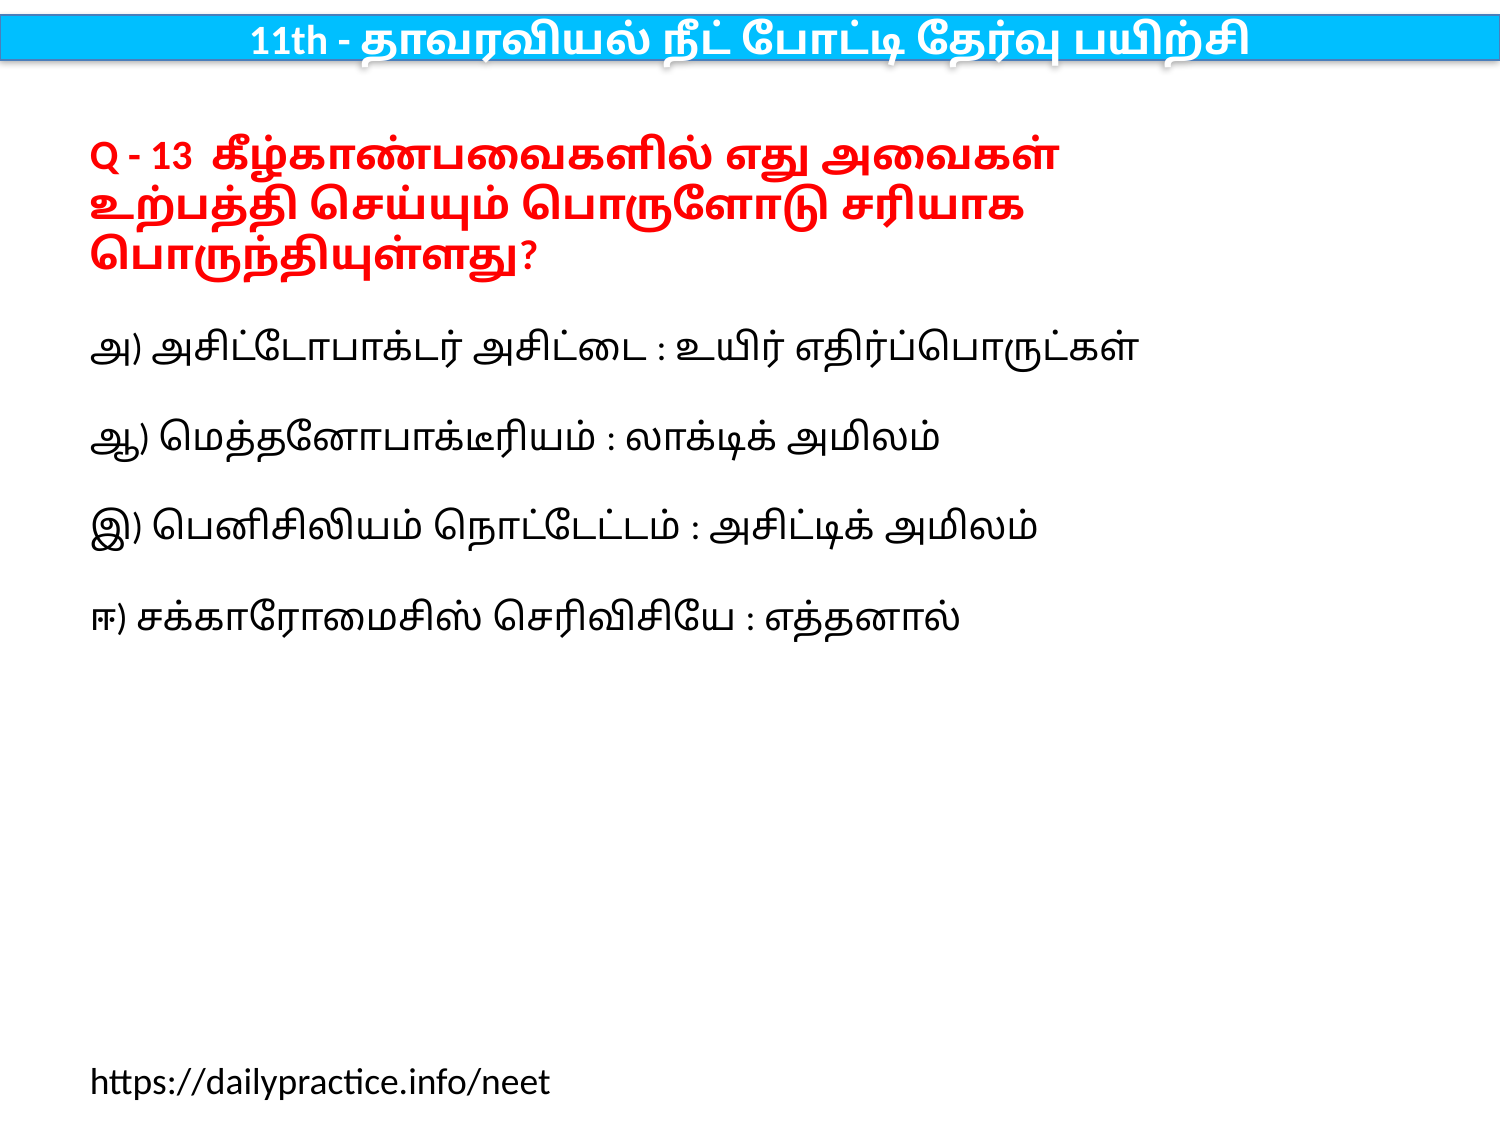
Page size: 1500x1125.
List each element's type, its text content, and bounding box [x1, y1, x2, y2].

text_box Q - 13 கீழ்காண்பவைகளில் எது அவைகள் உற்பத்தி செய்யும் பொருளோடு சரியாக பொருந்தியுள்ளது? அ) அசிட்டோபாக்டர் அசிட்டை : உயிர் எதிர்ப்பொருட்கள் ஆ) மெத்தனோபாக்டீரியம் : லாக்டிக் அமிலம் இ) பெனிசிலியம் நொட்டேட்டம் : அசிட்டிக் அமிலம் ஈ) சக்காரோமைசிஸ் செரிவிசியே : எத்தனால் [74, 75, 1275, 645]
text_box 11th - தாவரவியல் நீட் போட்டி தேர்வு பயிற்சி [0, 14, 1500, 61]
text_box https://dailypractice.info/neet [74, 1049, 675, 1110]
